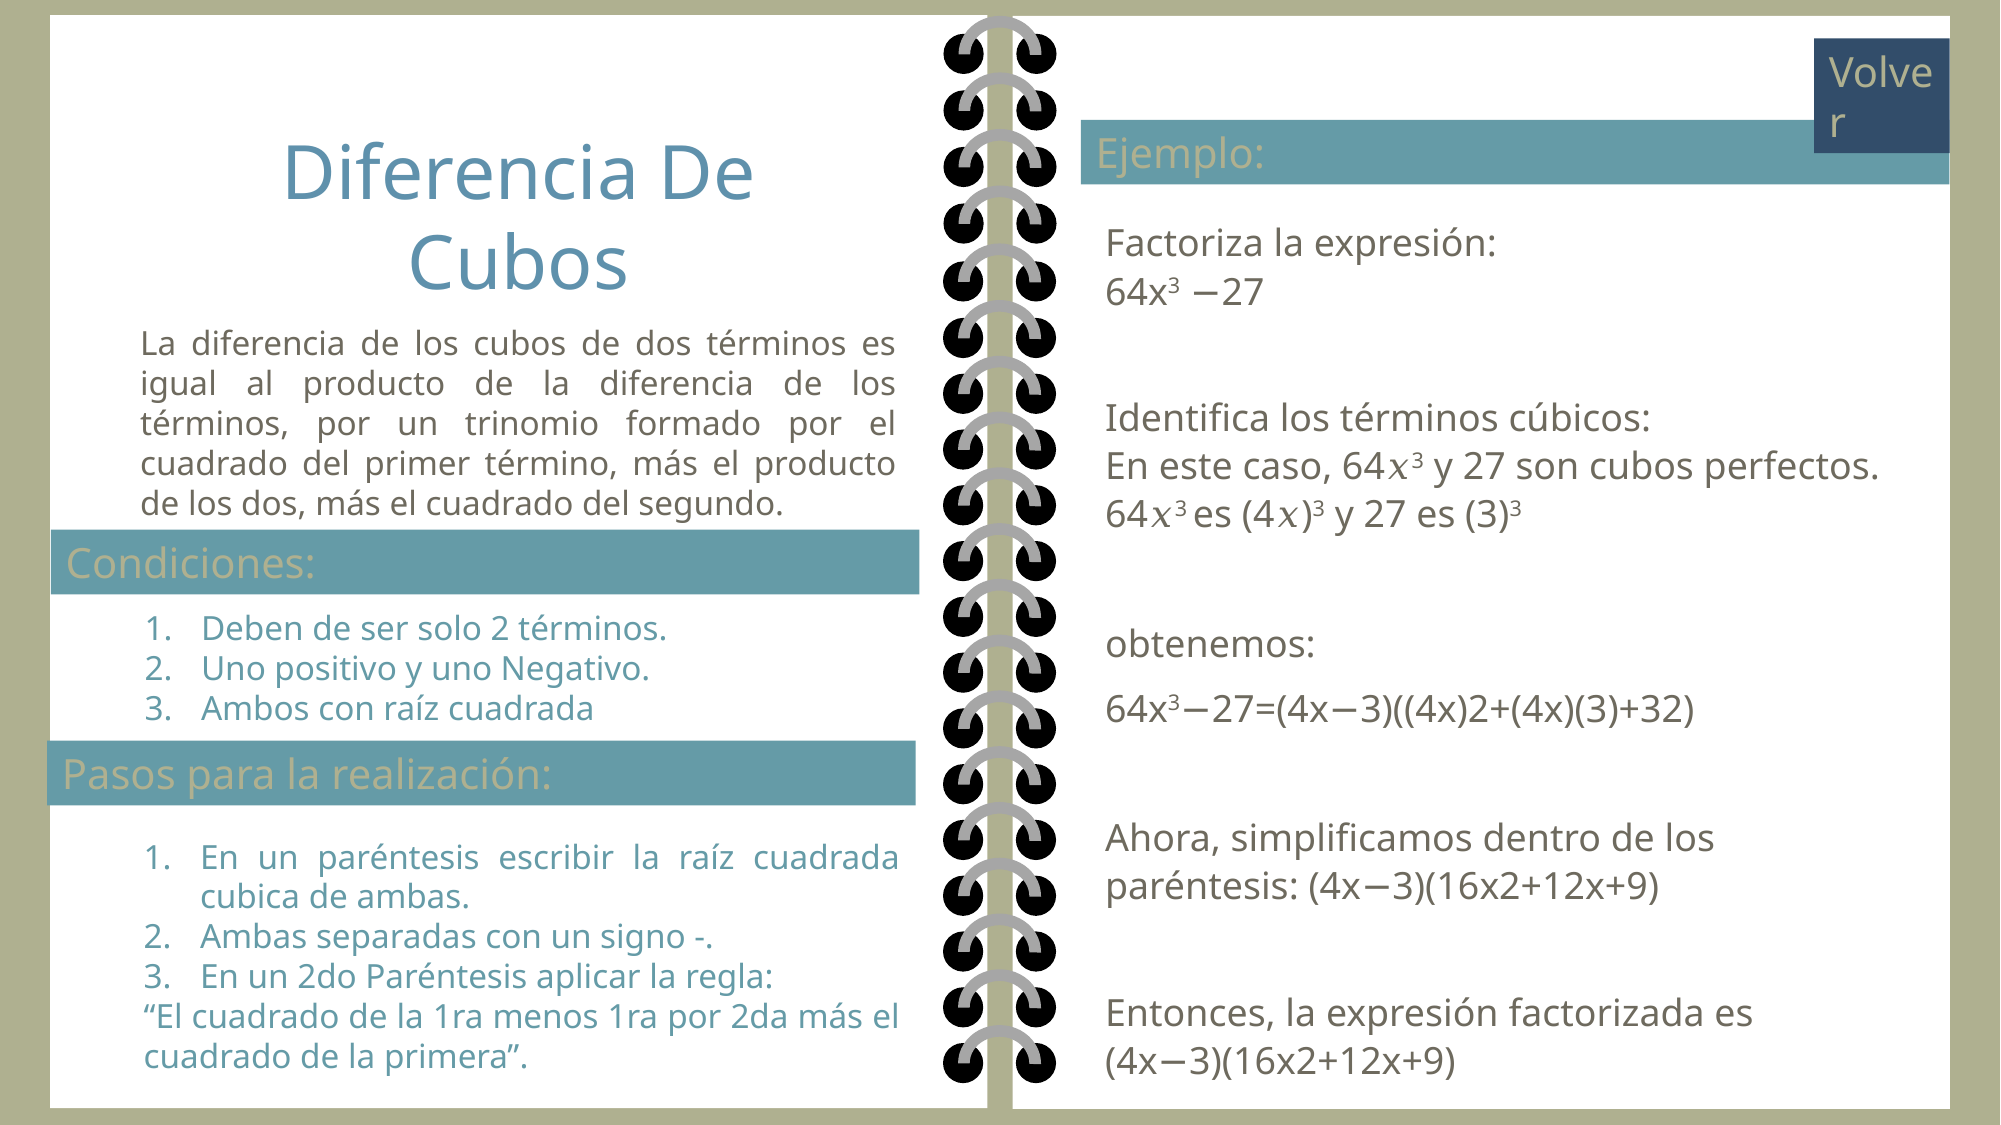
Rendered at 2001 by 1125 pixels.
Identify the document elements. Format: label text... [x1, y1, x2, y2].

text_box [944, 801, 1055, 857]
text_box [944, 634, 1055, 689]
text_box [944, 299, 1055, 355]
text_box Deben de ser solo 2 términos. Uno positivo y uno Negativo. Ambos con raíz cuadrada [129, 599, 917, 735]
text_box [944, 522, 1055, 578]
text_box Factoriza la expresión: 64x3 −27 Identifica los términos cúbicos: En este caso, 64𝑥3 y 27 son cubos perfectos. 64𝑥3 es (4𝑥)3 y 27 es (3)3 obtenemos: 64x3−27=(4x−3)((4x)2+(4x)(3)+32) Ahora, simplificamos dentro de los paréntesis: (4x−3)(16x2+12x+9) Entonces, la expresión factorizada es (4x−3)(16x2+12x+9) [1090, 211, 1915, 1090]
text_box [944, 466, 1055, 522]
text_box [944, 578, 1055, 634]
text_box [944, 128, 1056, 184]
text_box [944, 745, 1055, 801]
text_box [944, 1024, 1055, 1103]
text_box Pasos para la realización: [47, 740, 916, 806]
text_box [1011, 14, 1952, 1111]
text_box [944, 411, 1055, 466]
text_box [944, 689, 1055, 745]
text_box Condiciones: [50, 529, 920, 595]
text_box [944, 15, 1056, 71]
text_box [944, 857, 1055, 912]
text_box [944, 968, 1055, 1024]
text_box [944, 71, 1056, 128]
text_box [944, 184, 1056, 263]
text_box Ejemplo: [1080, 119, 1950, 185]
text_box Volver [1814, 38, 1950, 154]
text_box La diferencia de los cubos de dos términos es igual al producto de la diferencia de los términos, por un trinomio formado por el cuadrado del primer término, más el producto de los dos, más el cuadrado del segundo. [125, 314, 913, 529]
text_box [944, 355, 1055, 411]
text_box Diferencia De Cubos [151, 117, 886, 313]
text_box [944, 242, 1055, 299]
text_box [944, 912, 1055, 968]
text_box [48, 13, 989, 1110]
text_box En un paréntesis escribir la raíz cuadrada cubica de ambas. Ambas separadas con un signo -. En un 2do Paréntesis aplicar la regla: “El cuadrado de la 1ra menos 1ra por 2da más el cuadrado de la primera”. [128, 828, 916, 1083]
